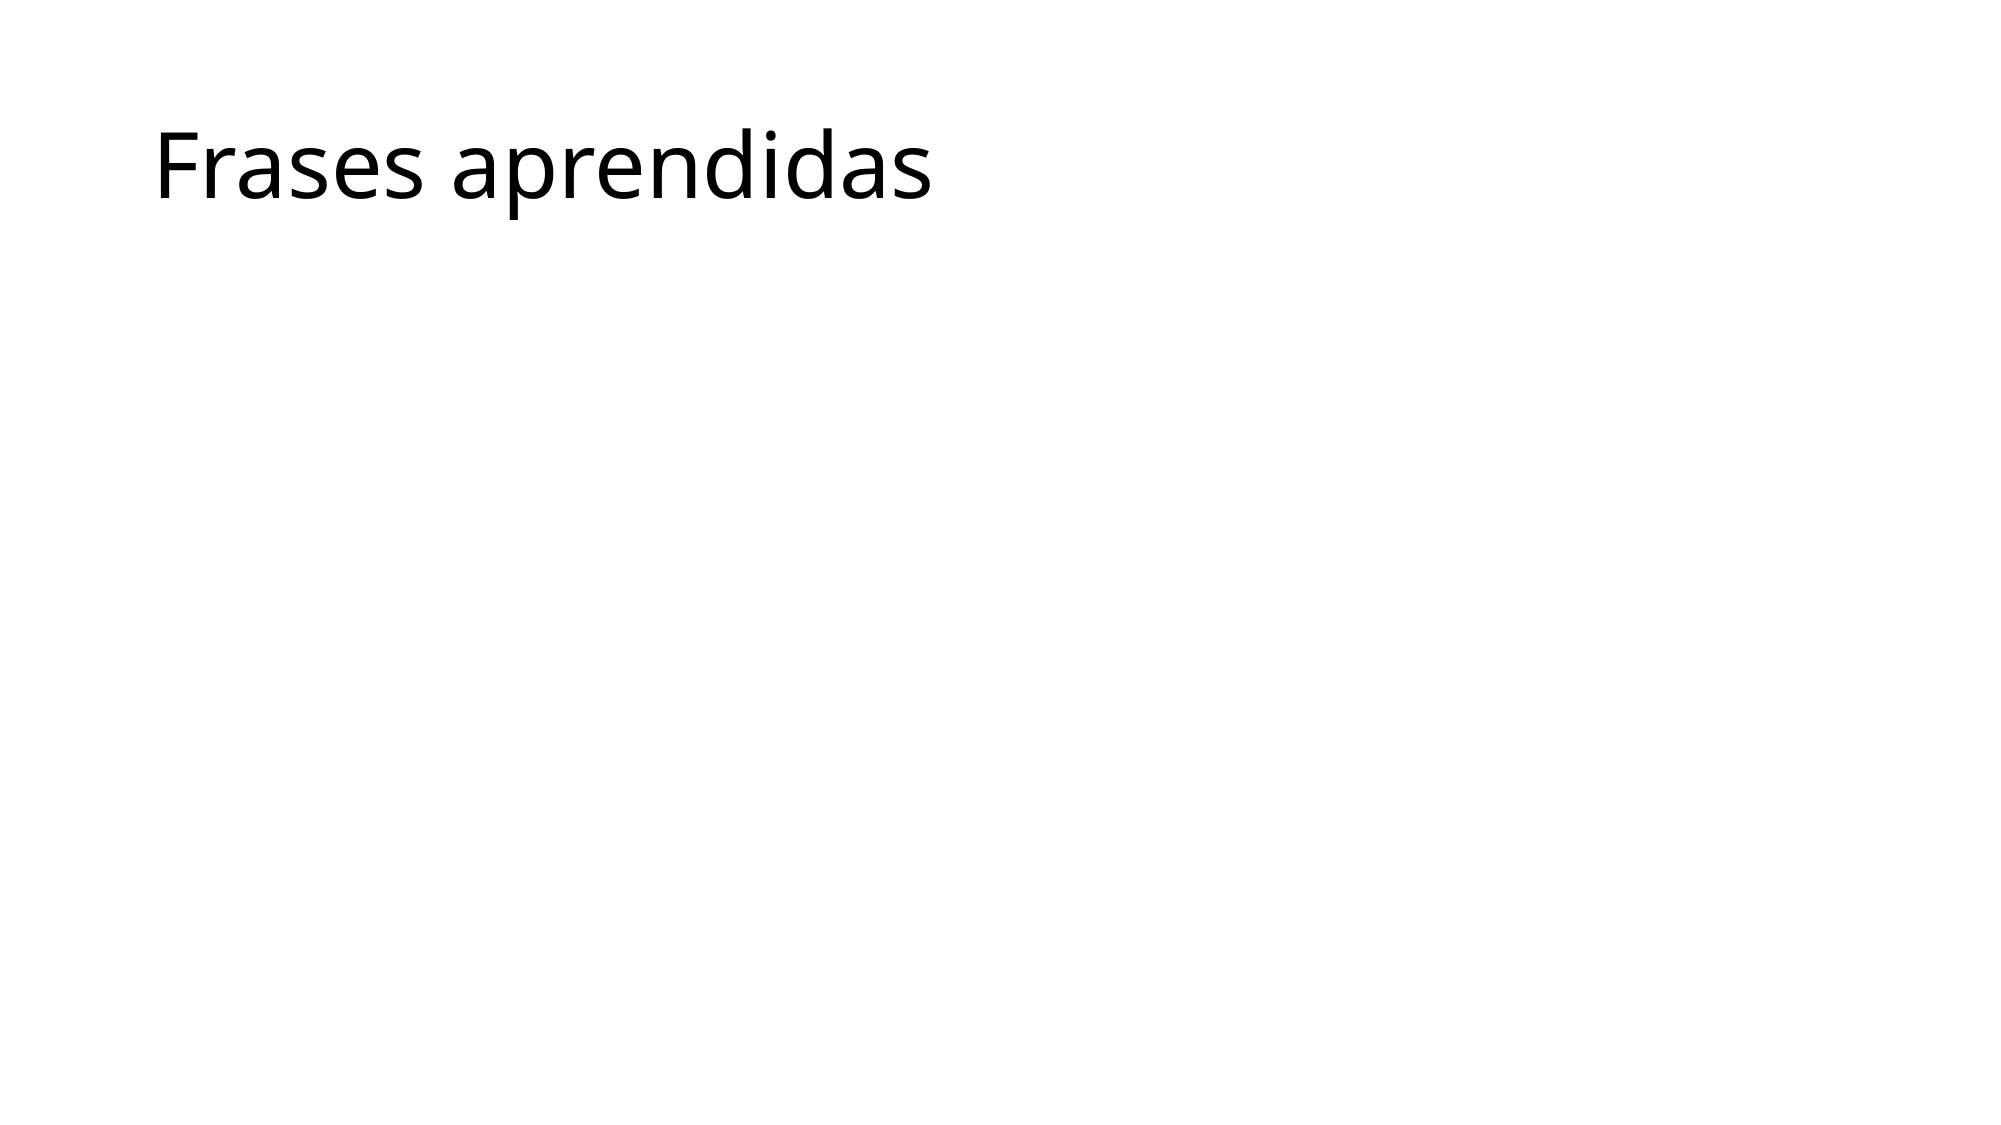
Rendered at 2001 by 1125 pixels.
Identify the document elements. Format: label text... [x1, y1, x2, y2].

title Frases aprendidas [137, 59, 1863, 278]
